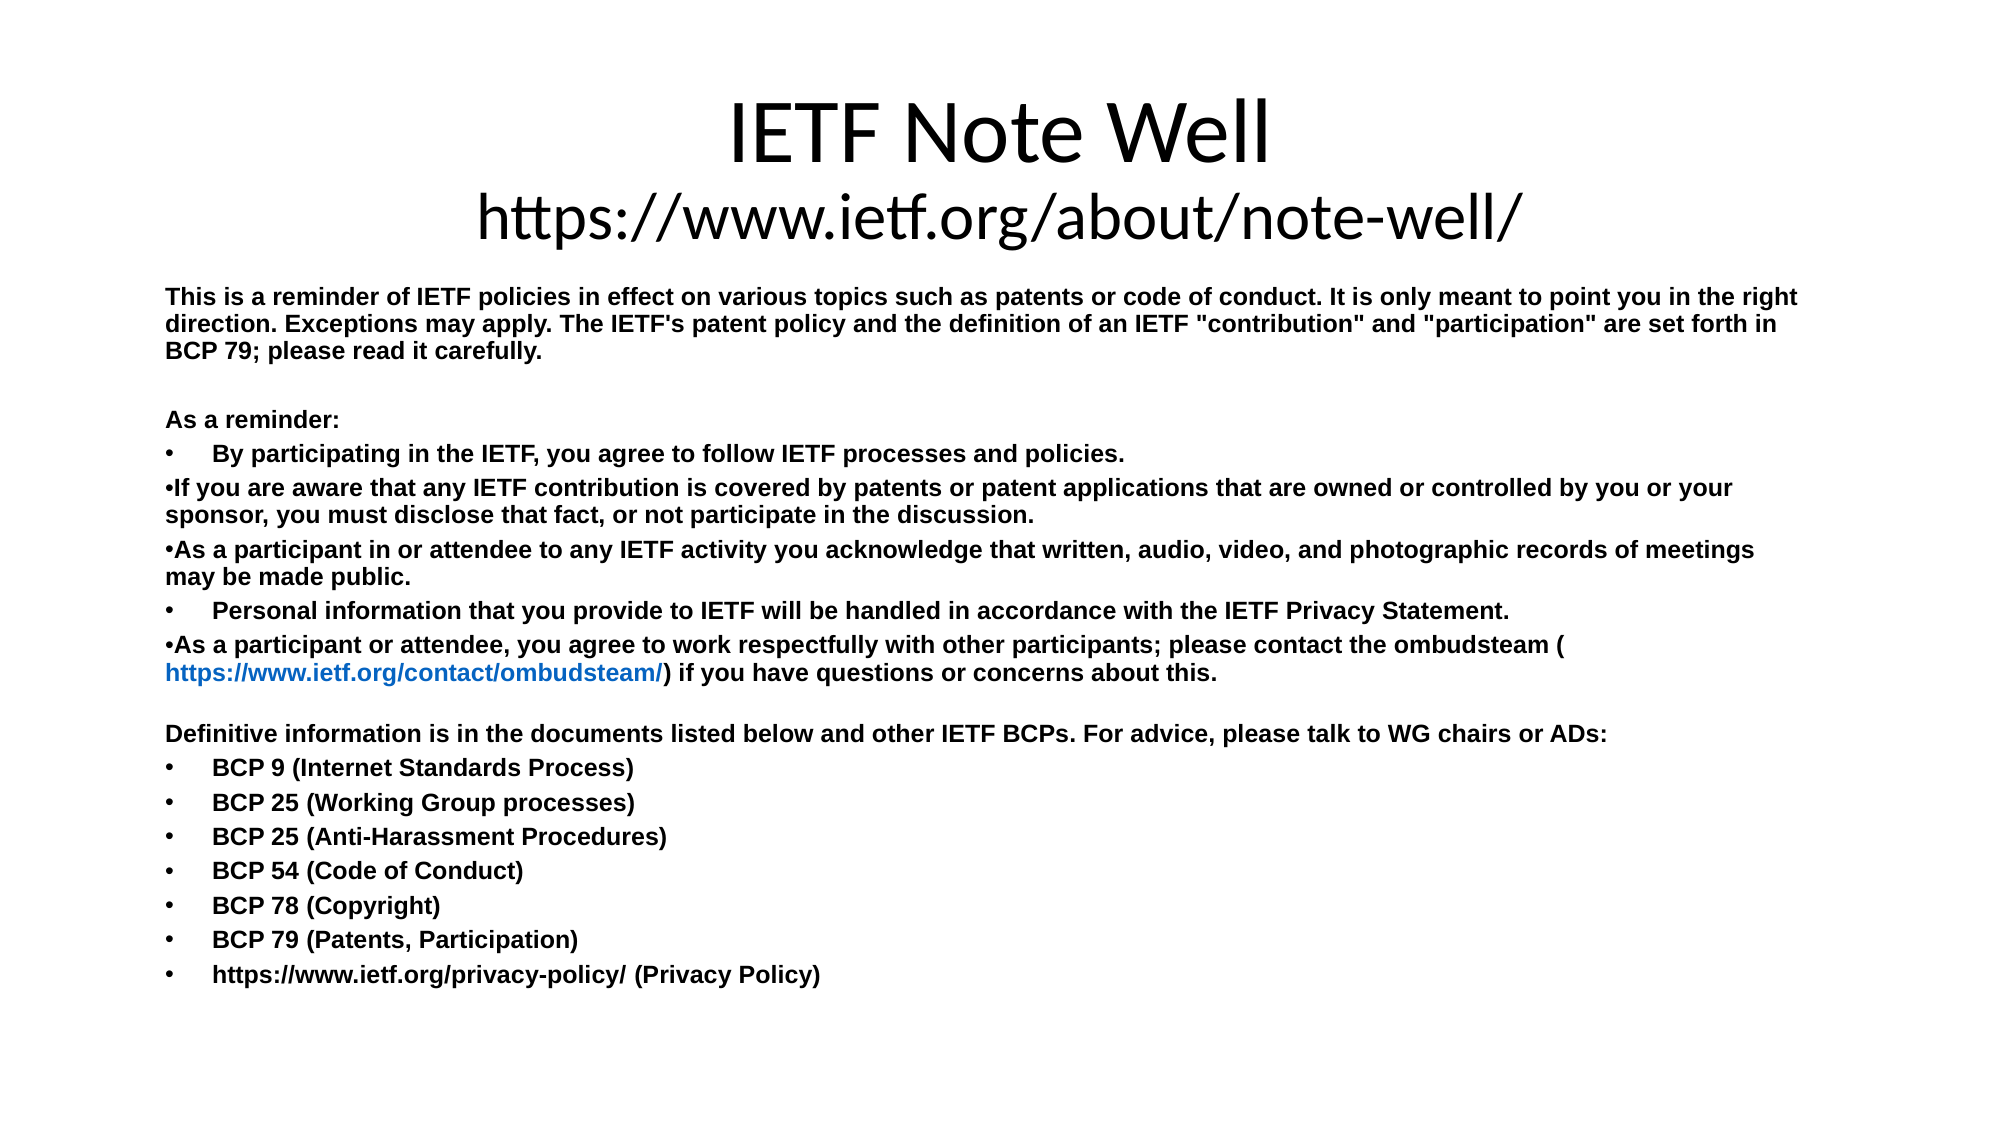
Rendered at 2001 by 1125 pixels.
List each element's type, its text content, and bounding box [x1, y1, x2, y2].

title IETF Note Well https://www.ietf.org/about/note-well/ [137, 59, 1863, 278]
text_box This is a reminder of IETF policies in effect on various topics such as patents or code of conduct. It is only meant to point you in the right direction. Exceptions may apply. The IETF's patent policy and the definition of an IETF "contribution" and "participation" are set forth in BCP 79; please read it carefully. As a reminder: By participating in the IETF, you agree to follow IETF processes and policies. If you are aware that any IETF contribution is covered by patents or patent applications that are owned or controlled by you or your sponsor, you must disclose that fact, or not participate in the discussion. As a participant in or attendee to any IETF activity you acknowledge that written, audio, video, and photographic records of meetings may be made public. Personal information that you provide to IETF will be handled in accordance with the IETF Privacy Statement. As a participant or attendee, you agree to work respectfully with other participants; please contact the ombudsteam (https://www.ietf.org/contact/ombudsteam/) if you have questions or concerns about this. Definitive information is in the documents listed below and other IETF BCPs. For advice, please talk to WG chairs or ADs: BCP 9 (Internet Standards Process) BCP 25 (Working Group processes) BCP 25 (Anti-Harassment Procedures) BCP 54 (Code of Conduct) BCP 78 (Copyright) BCP 79 (Patents, Participation) https://www.ietf.org/privacy-policy/ (Privacy Policy) [150, 276, 1820, 1073]
